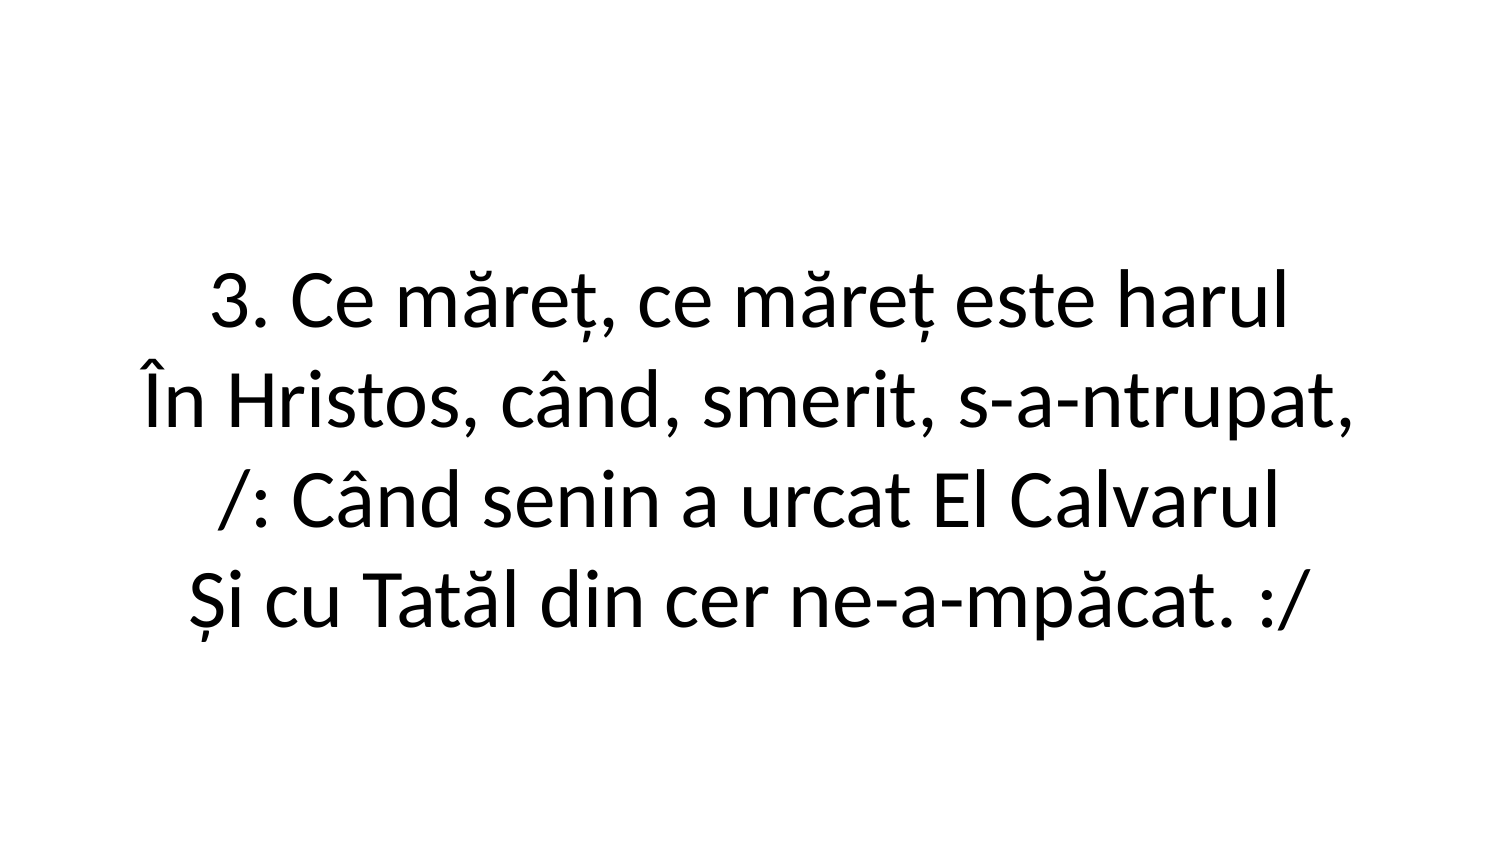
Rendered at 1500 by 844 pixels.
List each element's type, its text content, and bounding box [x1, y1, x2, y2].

text_box 3. Ce măreț, ce măreț este harul În Hristos, când, smerit, s-a-ntrupat, /: Când senin a urcat El Calvarul Și cu Tatăl din cer ne-a-mpăcat. :/ [128, 192, 1372, 652]
